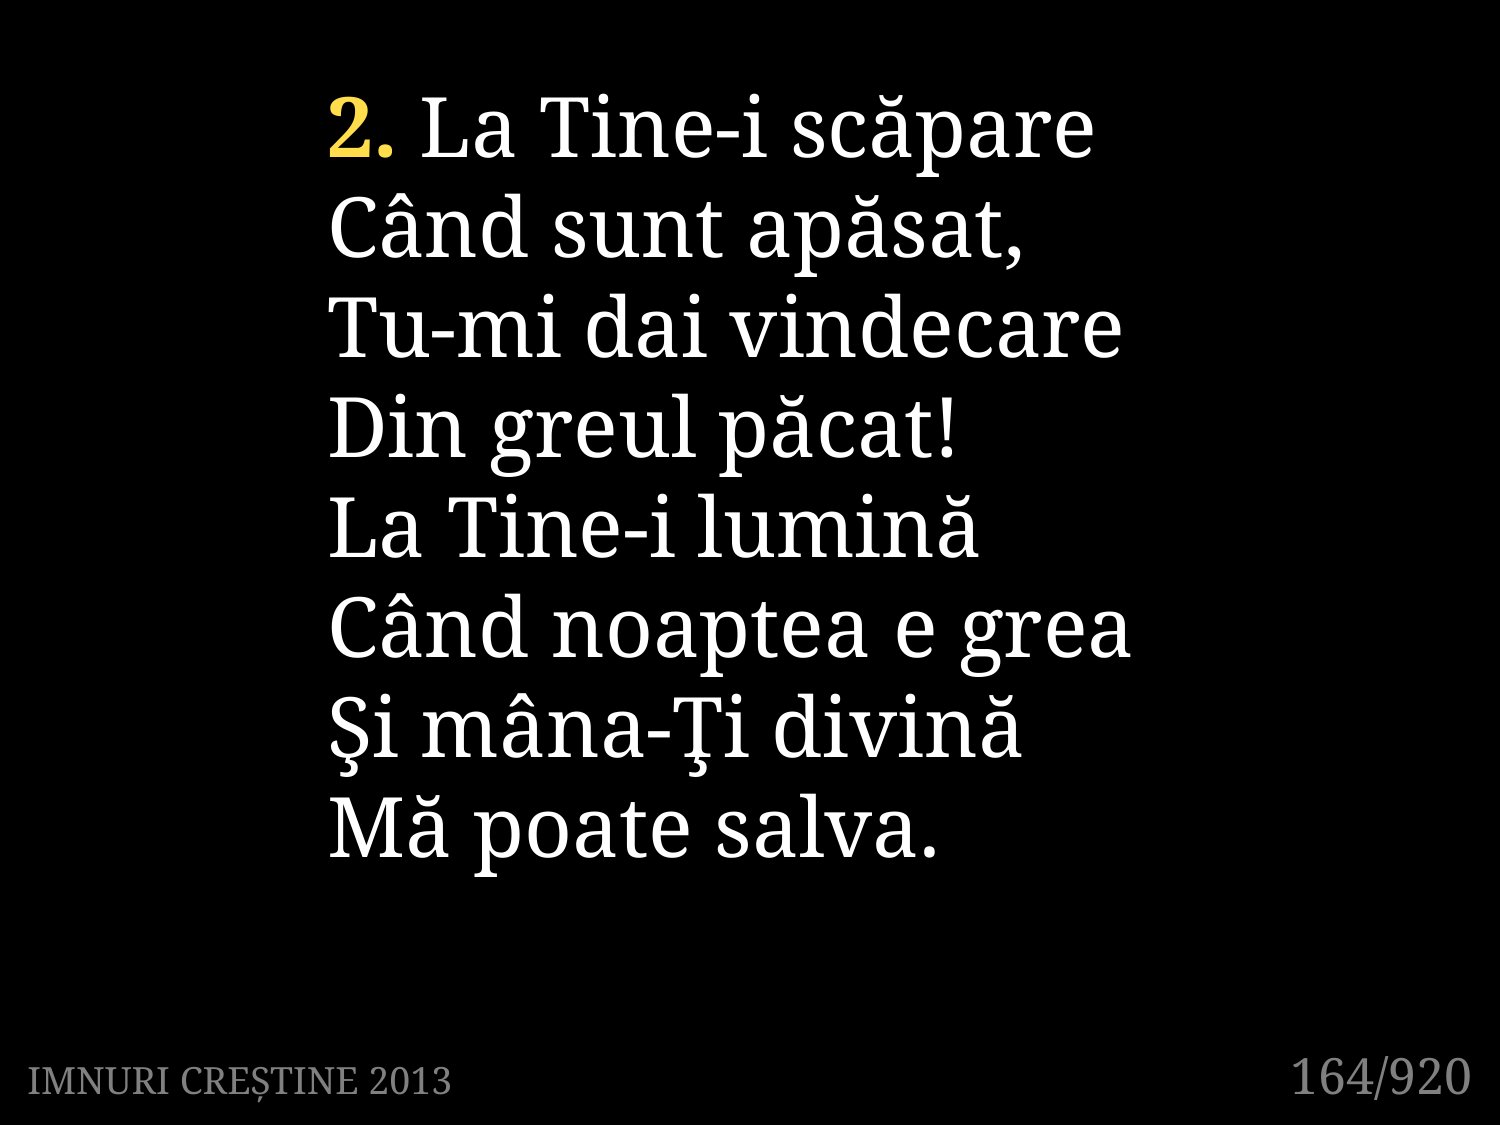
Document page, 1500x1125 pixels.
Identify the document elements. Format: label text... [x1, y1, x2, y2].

text_box IMNURI CREȘTINE 2013 [12, 1049, 637, 1110]
text_box 2. La Tine-i scăpare Când sunt apăsat, Tu-mi dai vindecare Din greul păcat! La Tine-i lumină Când noaptea e grea Şi mâna-Ţi divină Mă poate salva. [312, 66, 1500, 882]
text_box 164/920 [637, 1037, 1488, 1113]
